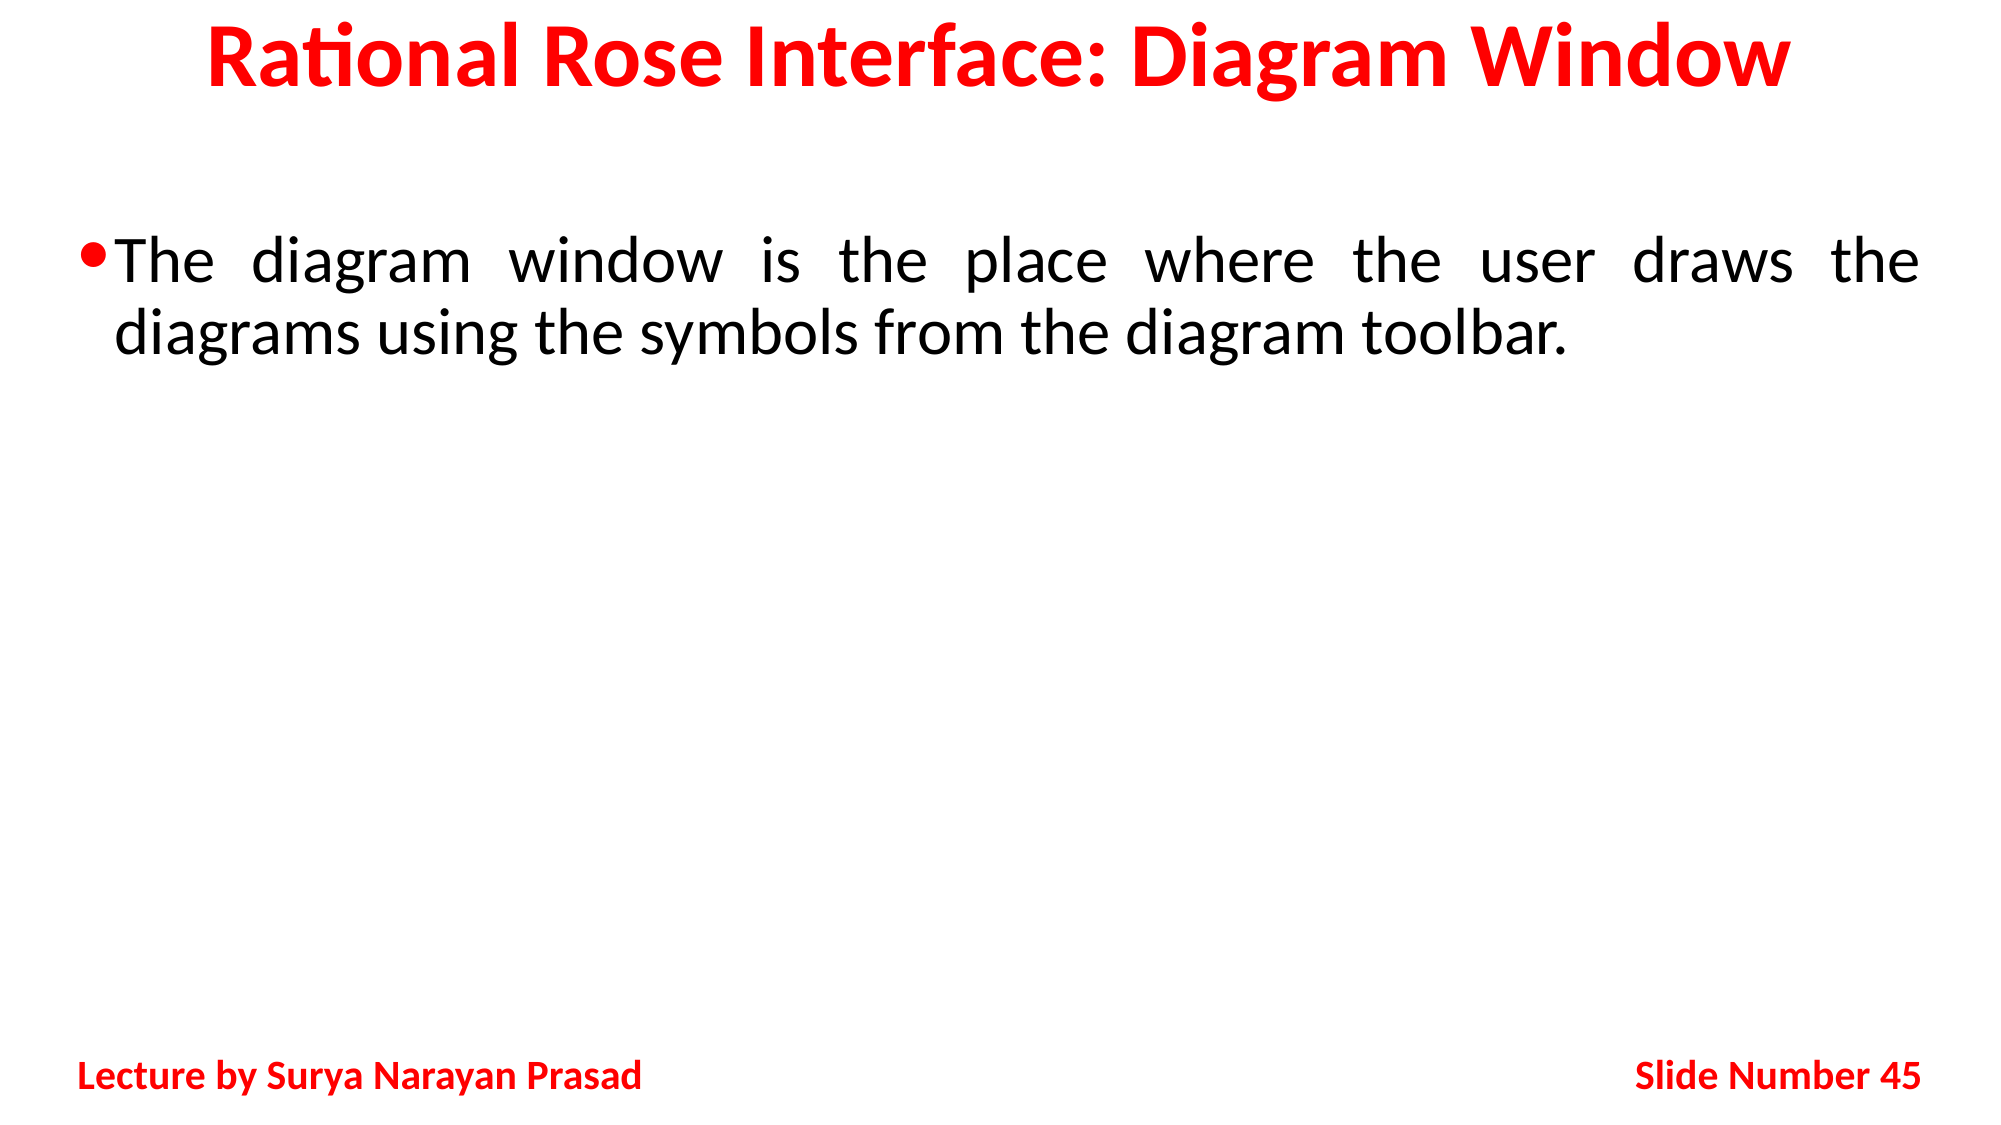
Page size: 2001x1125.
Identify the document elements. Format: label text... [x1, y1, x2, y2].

title Rational Rose Interface: Diagram Window [0, 0, 2000, 125]
slide_number Slide Number 45 [1524, 1042, 1938, 1103]
list The diagram window is the place where the user draws the diagrams using the symbols from the diagram toolbar. [62, 217, 1938, 1014]
footer Lecture by Surya Narayan Prasad [62, 1042, 688, 1103]
